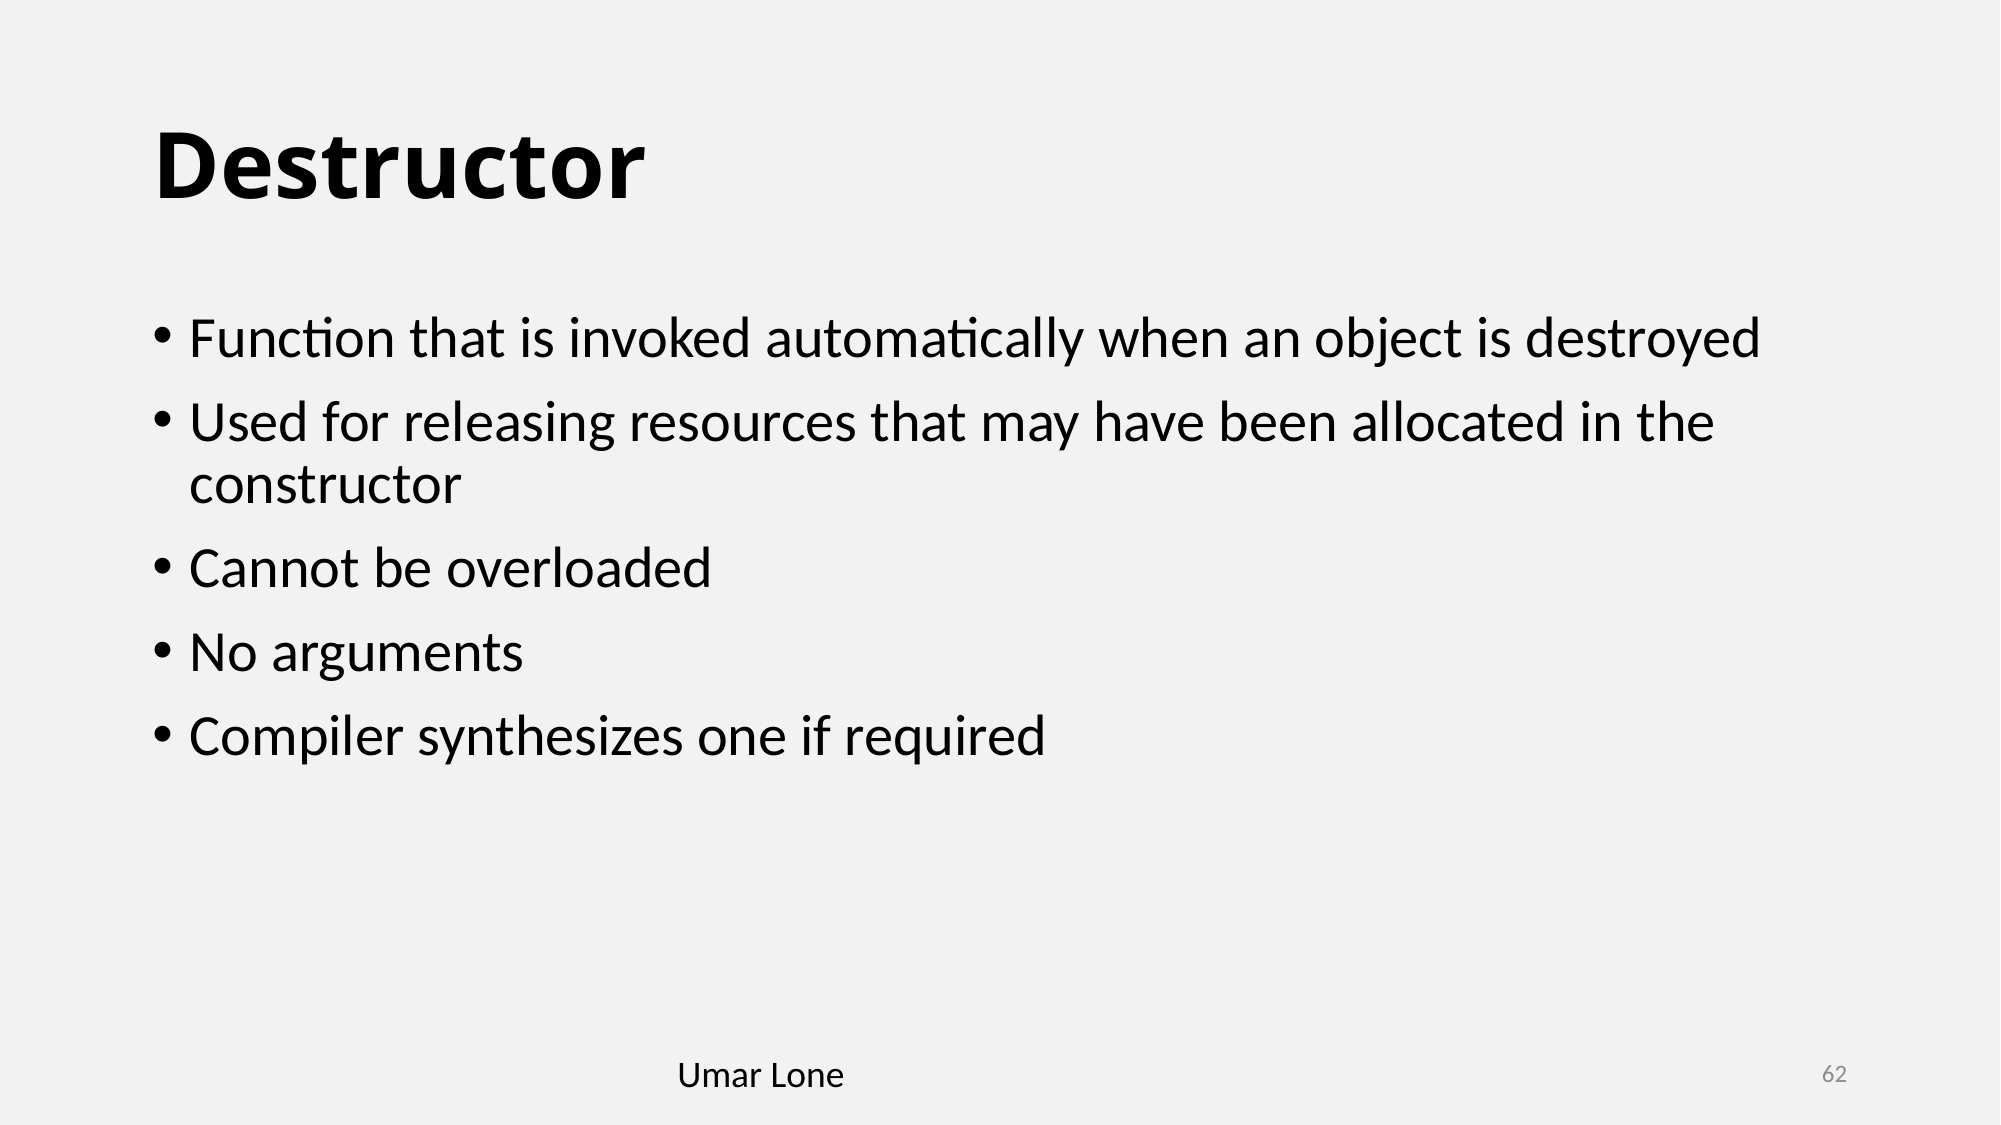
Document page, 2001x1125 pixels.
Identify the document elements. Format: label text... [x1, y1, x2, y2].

footer Umar Lone [662, 1042, 1338, 1103]
title Destructor [137, 59, 1863, 278]
list Function that is invoked automatically when an object is destroyed Used for releasing resources that may have been allocated in the constructor Cannot be overloaded No arguments Compiler synthesizes one if required [137, 299, 1863, 1014]
slide_number 62 [1412, 1042, 1863, 1103]
